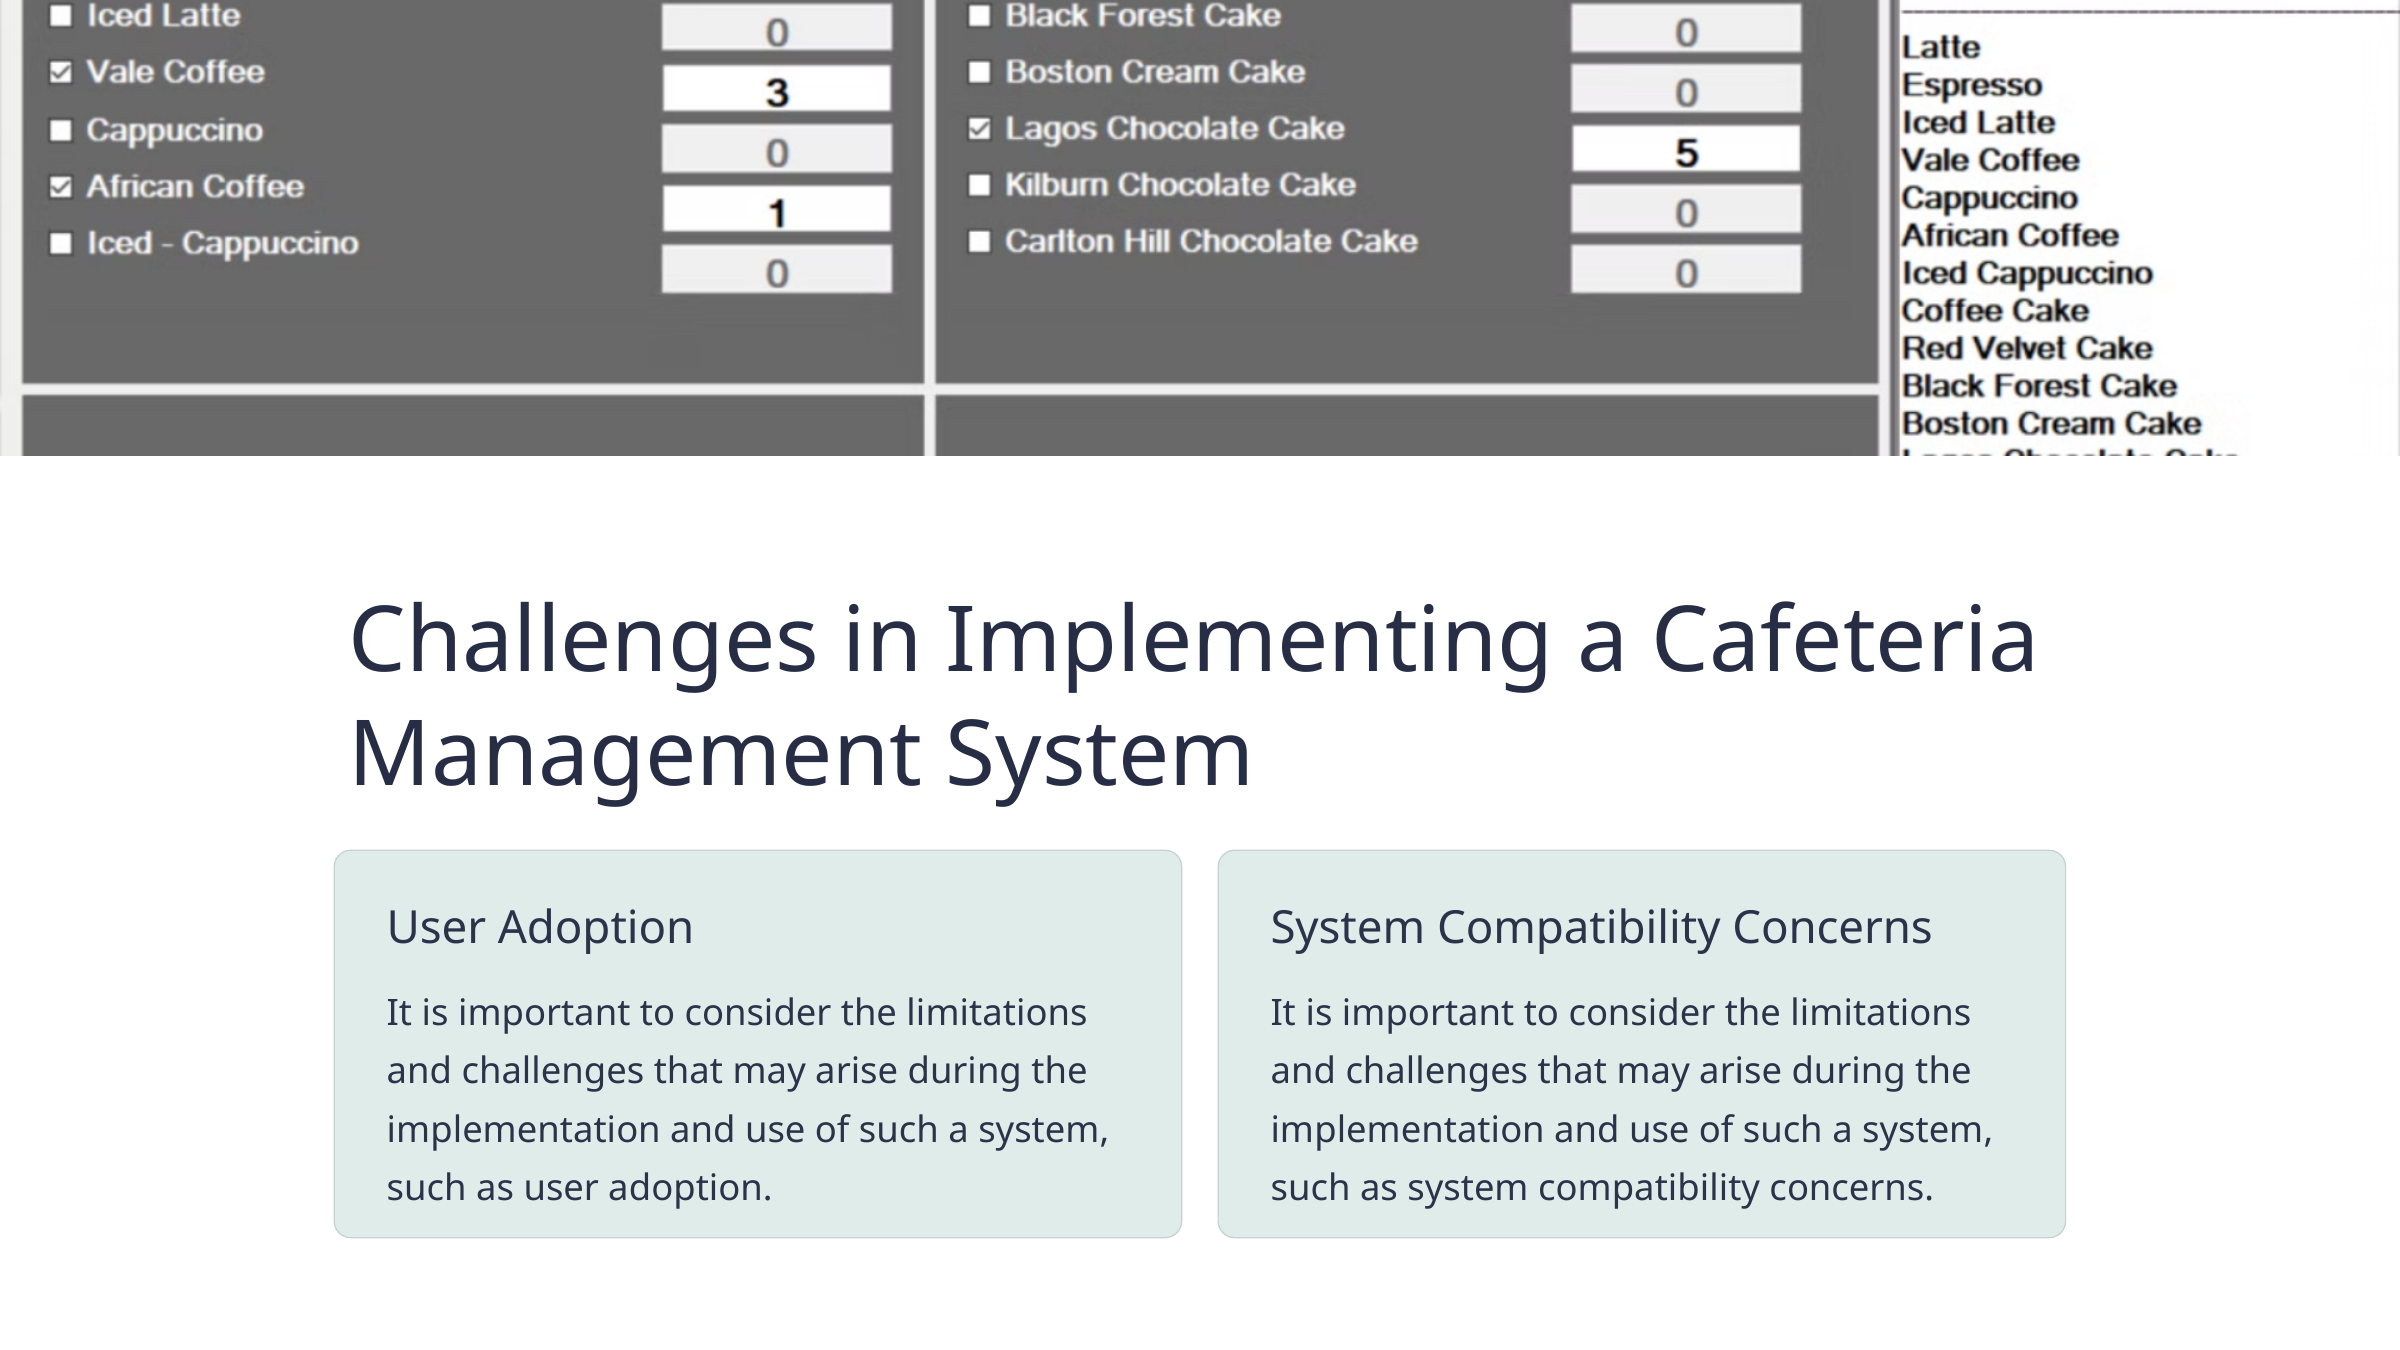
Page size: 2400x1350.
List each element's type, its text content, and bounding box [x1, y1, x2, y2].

picture [0, 0, 2400, 456]
text_box Challenges in Implementing a Cafeteria Management System [334, 567, 2066, 796]
text_box User Adoption [371, 888, 828, 945]
text_box It is important to consider the limitations and challenges that may arise during the implementation and use of such a system, such as user adoption. [371, 966, 1144, 1201]
text_box [1218, 850, 2066, 1238]
text_box [0, 456, 2400, 1350]
text_box It is important to consider the limitations and challenges that may arise during the implementation and use of such a system, such as system compatibility concerns. [1255, 966, 2028, 1201]
text_box System Compatibility Concerns [1255, 888, 1883, 945]
text_box [334, 850, 1182, 1238]
